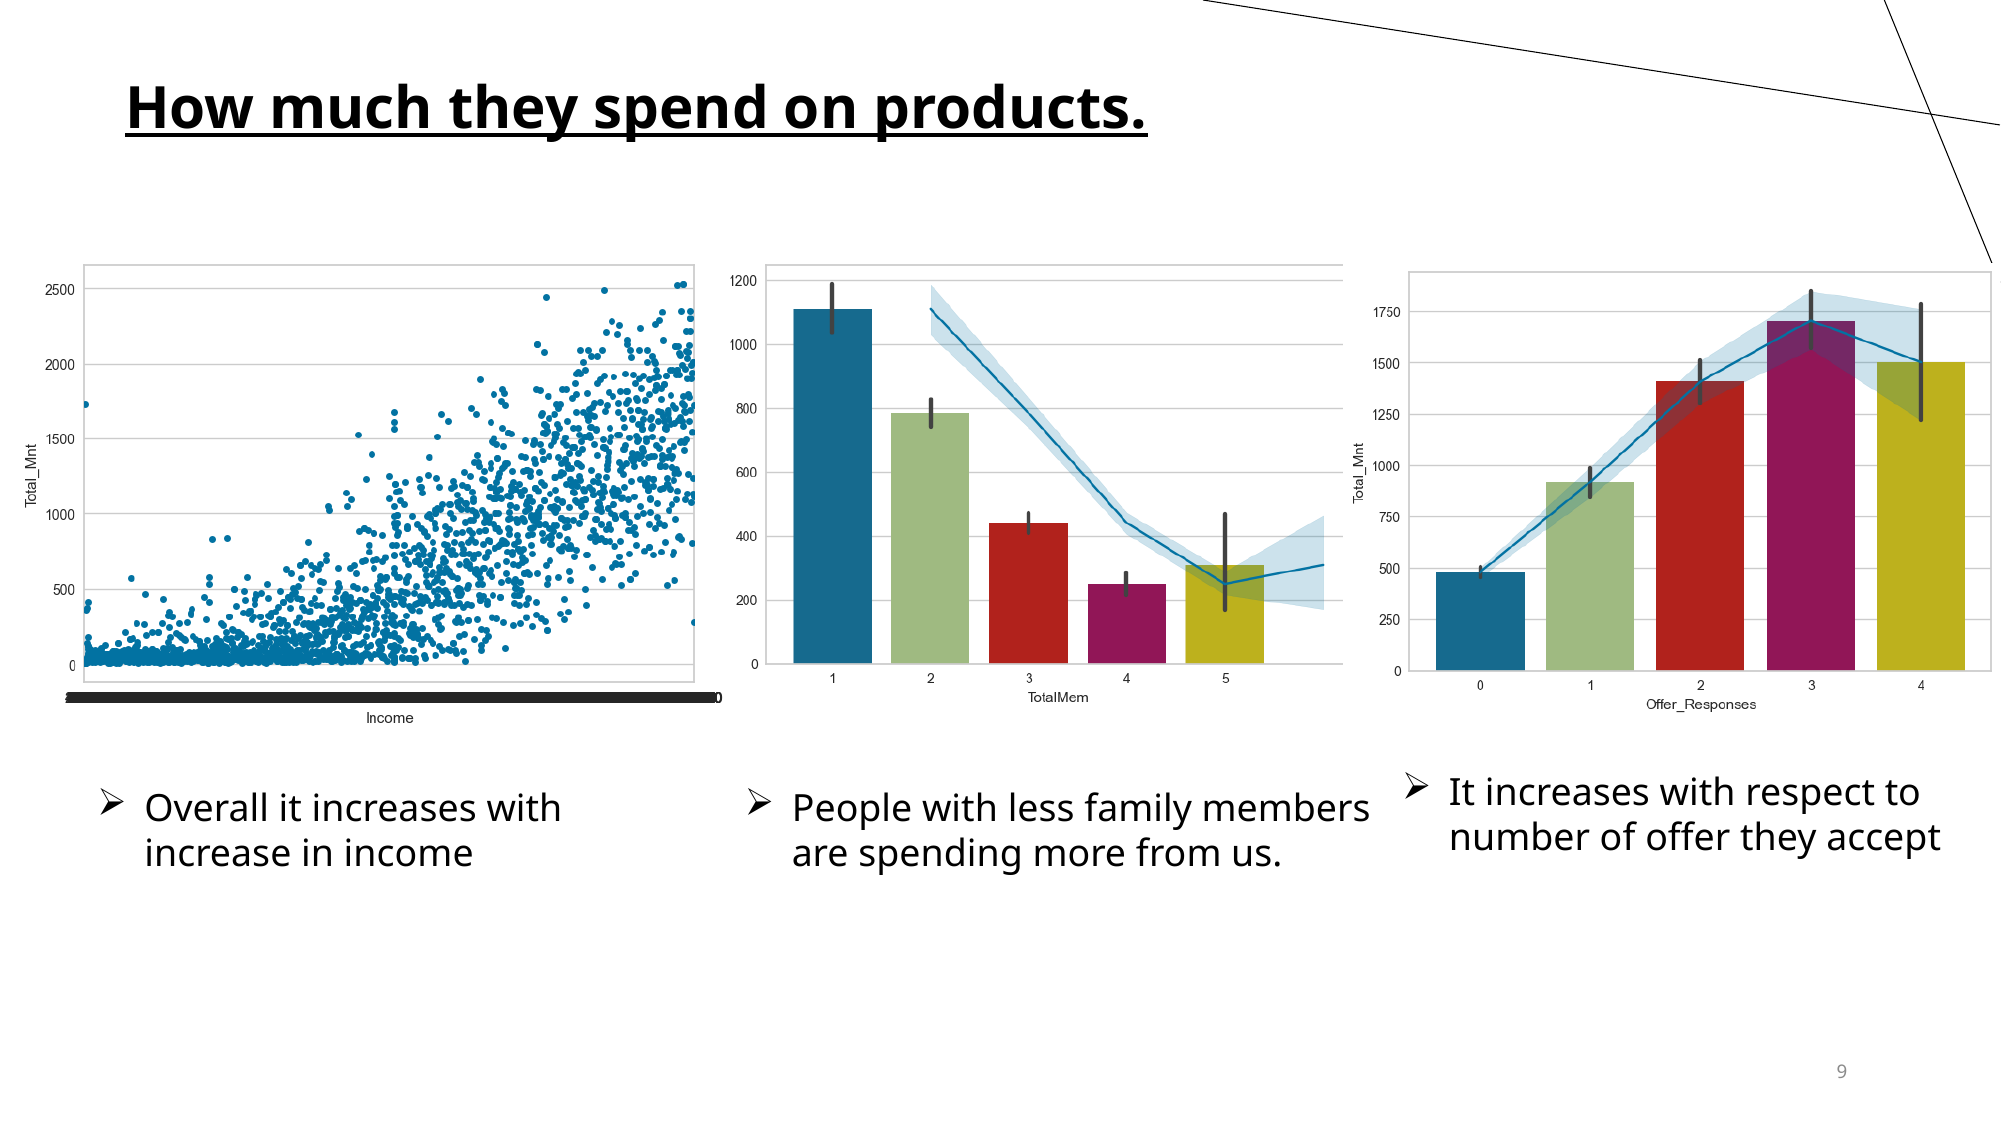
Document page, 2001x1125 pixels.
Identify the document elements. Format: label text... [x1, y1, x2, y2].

picture [15, 256, 2000, 728]
text_box How much they spend on products. [110, 62, 1165, 148]
text_box People with less family members are spending more from us. [730, 776, 1388, 882]
slide_number 9 [1412, 1042, 1863, 1103]
text_box It increases with respect to number of offer they accept [1387, 760, 1984, 866]
text_box Overall it increases with increase in income [82, 776, 701, 882]
